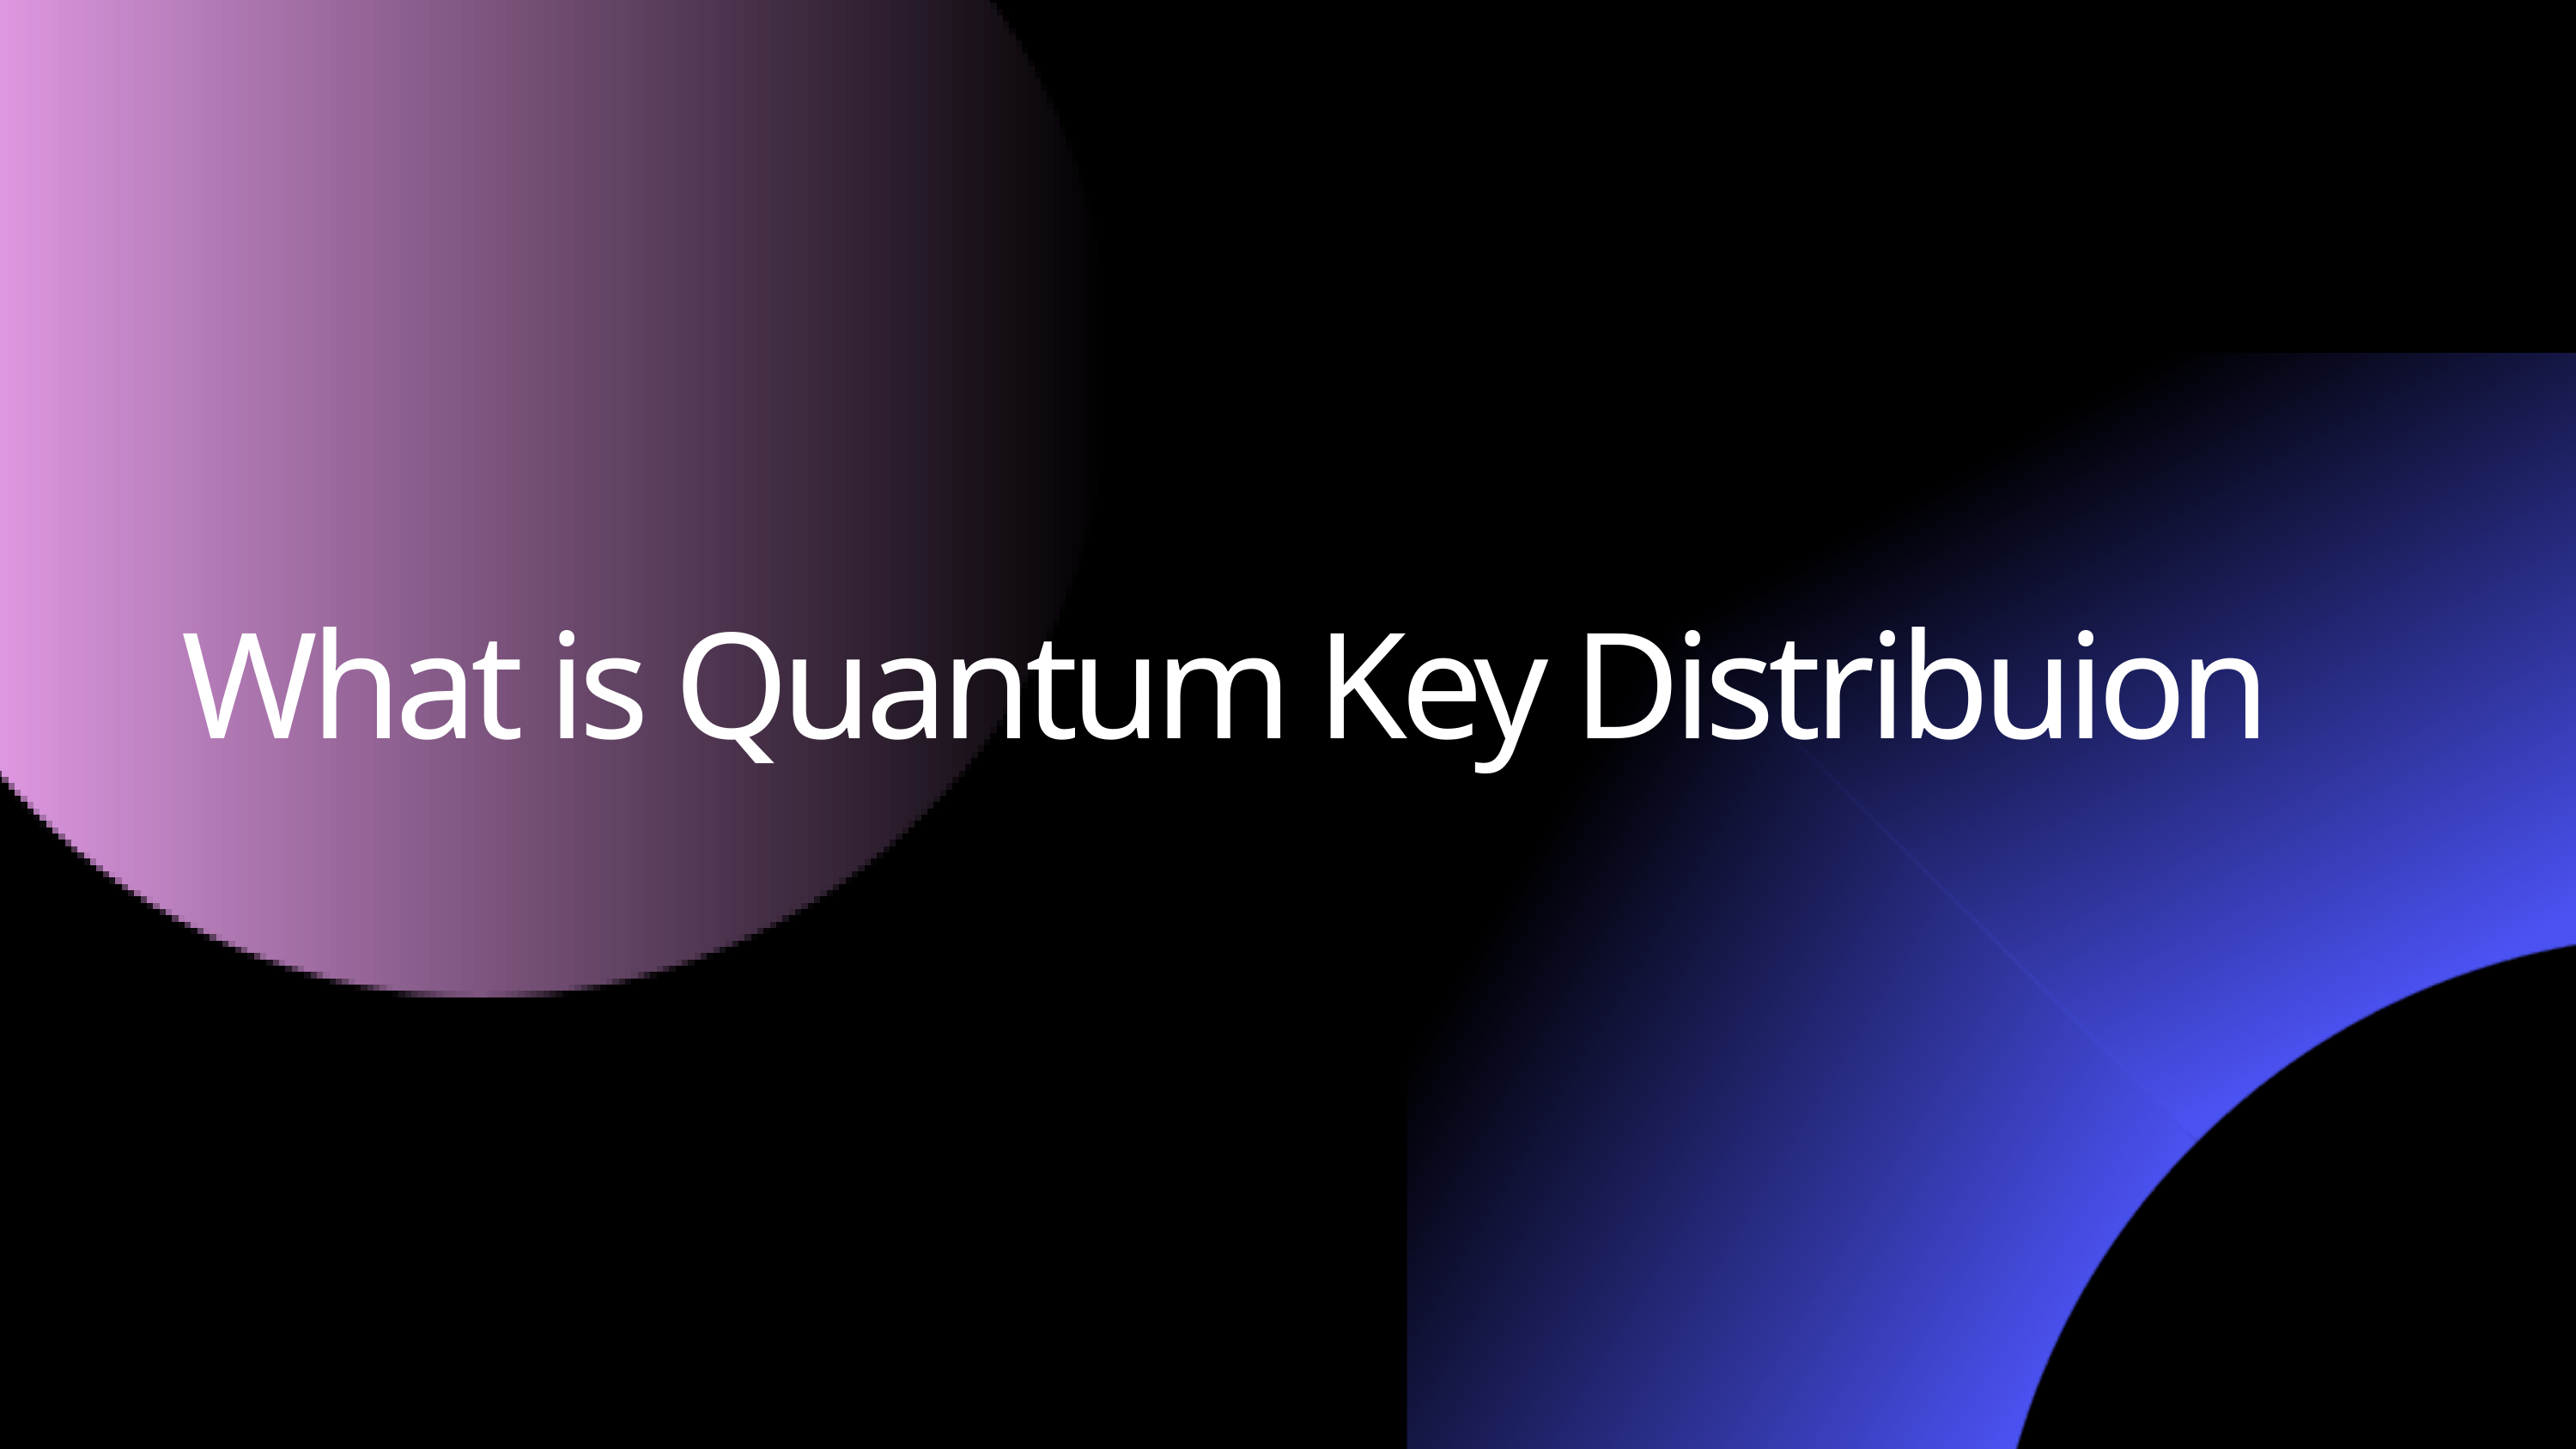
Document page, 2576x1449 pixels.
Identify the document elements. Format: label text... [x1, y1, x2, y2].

text_box What is Quantum Key Distribuion [181, 597, 2395, 768]
text_box [1406, 353, 2576, 1449]
text_box [0, 0, 1110, 997]
